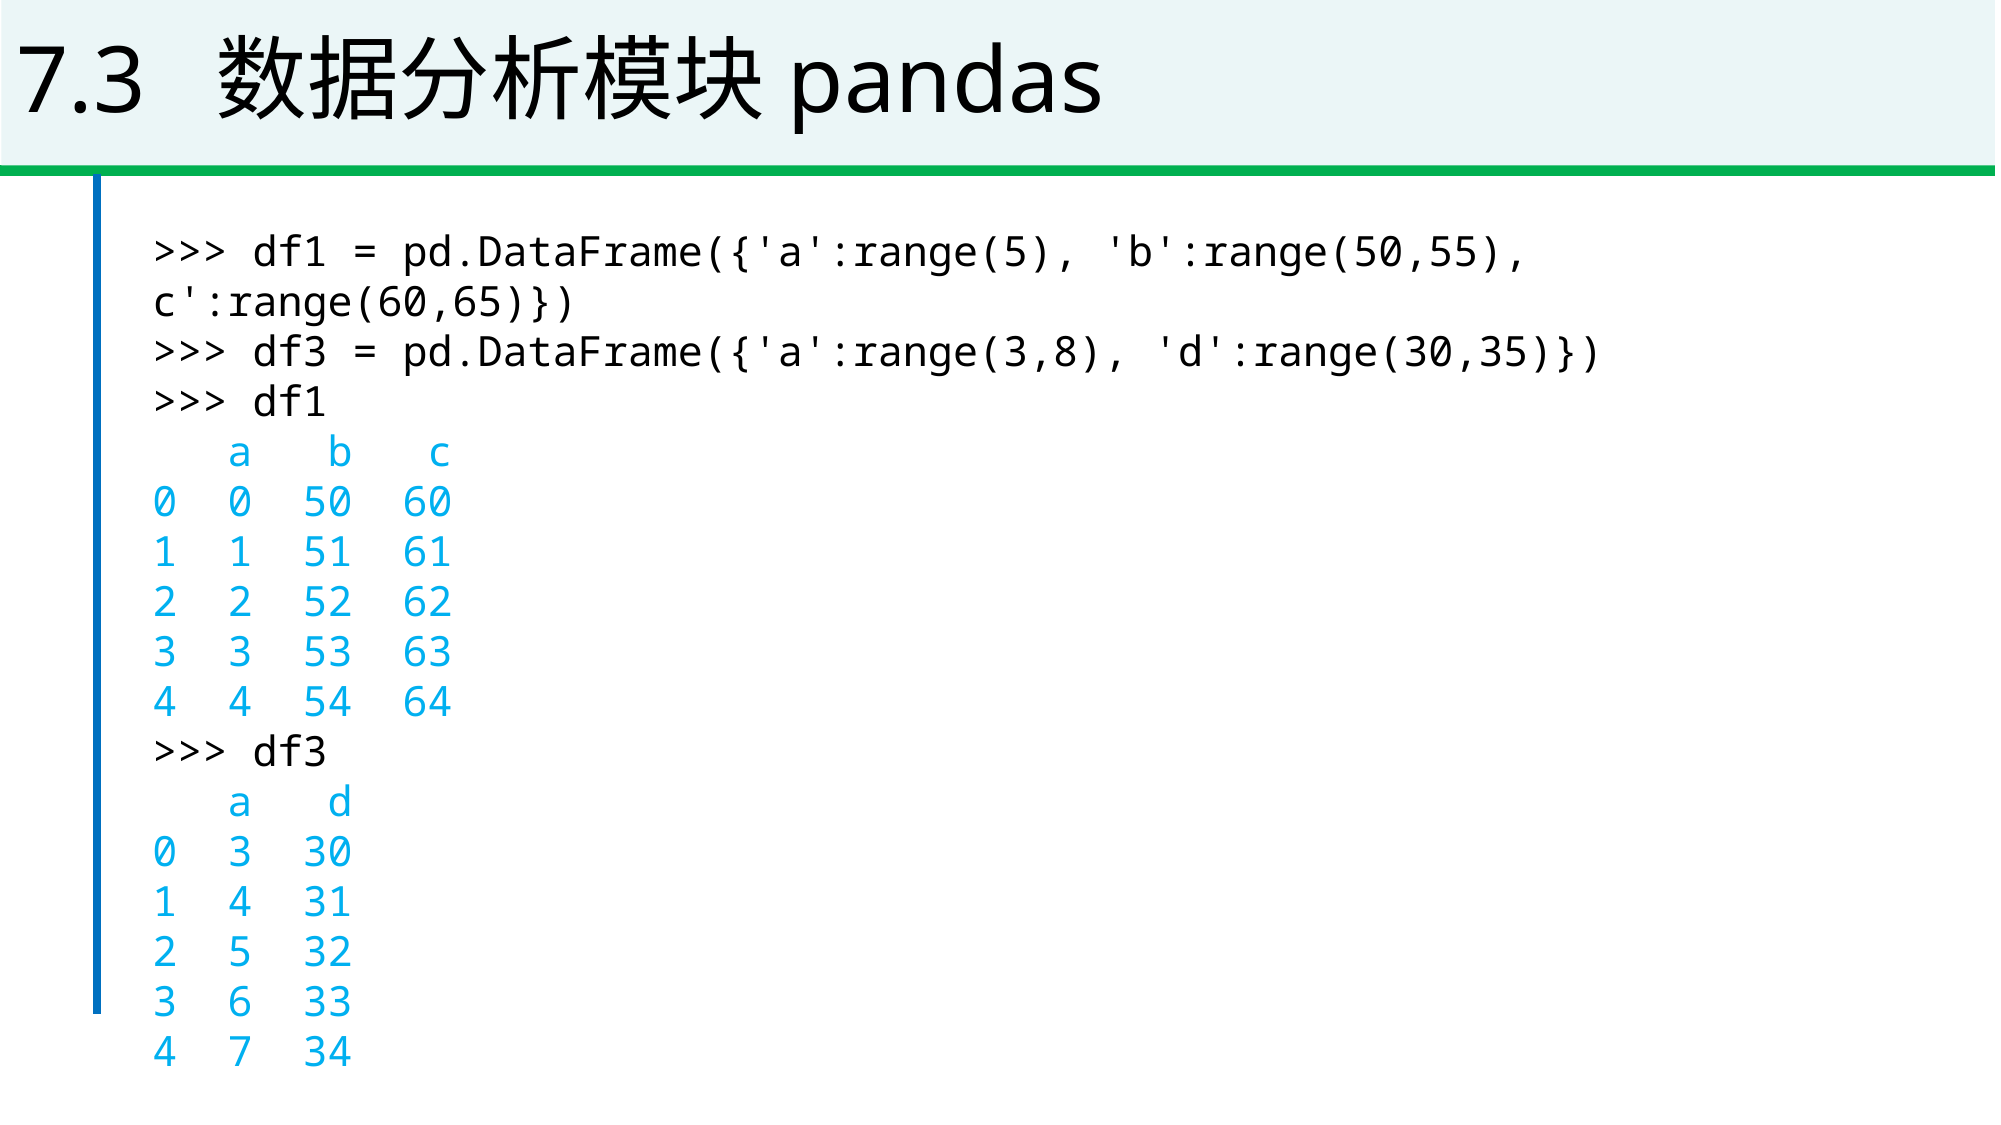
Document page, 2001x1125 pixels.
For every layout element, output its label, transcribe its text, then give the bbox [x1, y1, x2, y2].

title 7.3 数据分析模块pandas [1, 0, 1995, 166]
list >>> df1 = pd.DataFrame({'a':range(5), 'b':range(50,55), c':range(60,65)}) >>> df3 = pd.DataFrame({'a':range(3,8), 'd':range(30,35)}) >>> df1 a b c 0 0 50 60 1 1 51 61 2 2 52 62 3 3 53 63 4 4 54 64 >>> df3 a d 0 3 30 1 4 31 2 5 32 3 6 33 4 7 34 [137, 216, 1863, 978]
